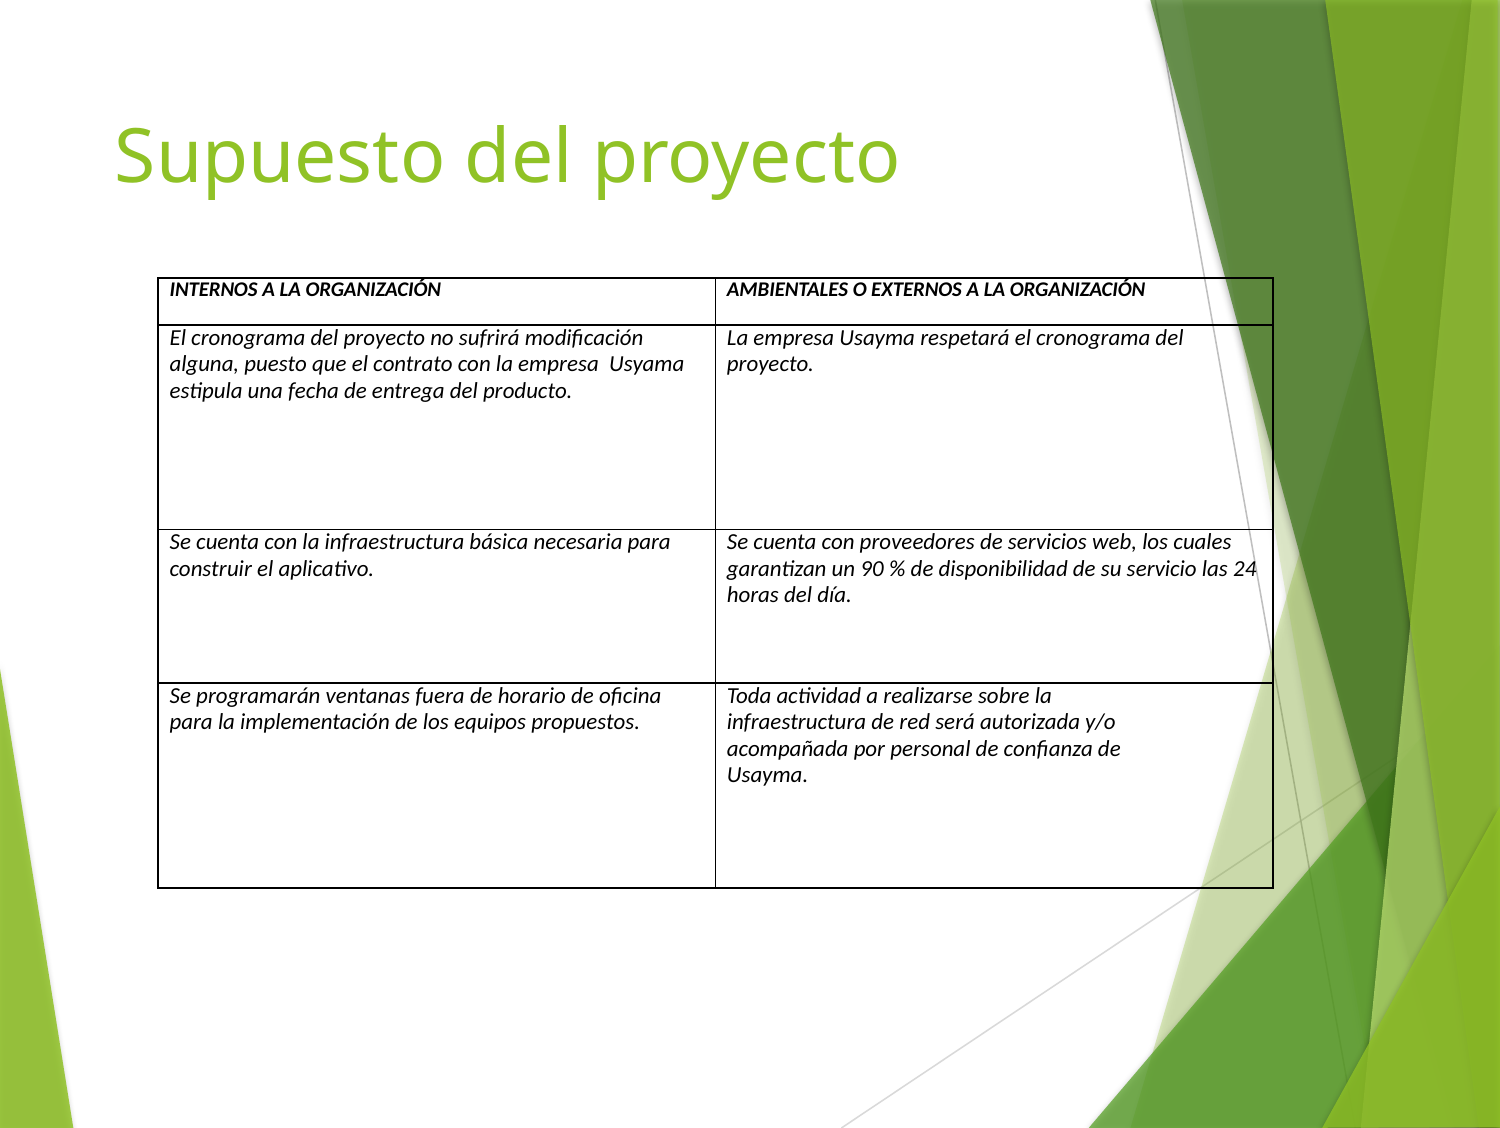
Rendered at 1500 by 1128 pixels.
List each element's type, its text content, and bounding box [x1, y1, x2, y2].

table_header AMBIENTALES O EXTERNOS A LA ORGANIZACIÓN [716, 279, 1272, 324]
table_cell Se programarán ventanas fuera de horario de oficina para la implementación de los equipos propuestos. [159, 684, 715, 887]
table_cell El cronograma del proyecto no sufrirá modificación alguna, puesto que el contrato con la empresa Usyama estipula una fecha de entrega del producto. [159, 326, 715, 529]
table_header INTERNOS A LA ORGANIZACIÓN [159, 279, 715, 324]
table_cell Se cuenta con la infraestructura básica necesaria para construir el aplicativo. [159, 530, 715, 682]
table_cell La empresa Usayma respetará el cronograma del proyecto. [716, 326, 1272, 529]
title Supuesto del proyecto [99, 100, 1142, 318]
table_cell Toda actividad a realizarse sobre la infraestructura de red será autorizada y/o acompañada por personal de confianza de Usayma. [716, 684, 1272, 887]
table_cell Se cuenta con proveedores de servicios web, los cuales garantizan un 90 % de disponibilidad de su servicio las 24 horas del día. [716, 530, 1272, 682]
